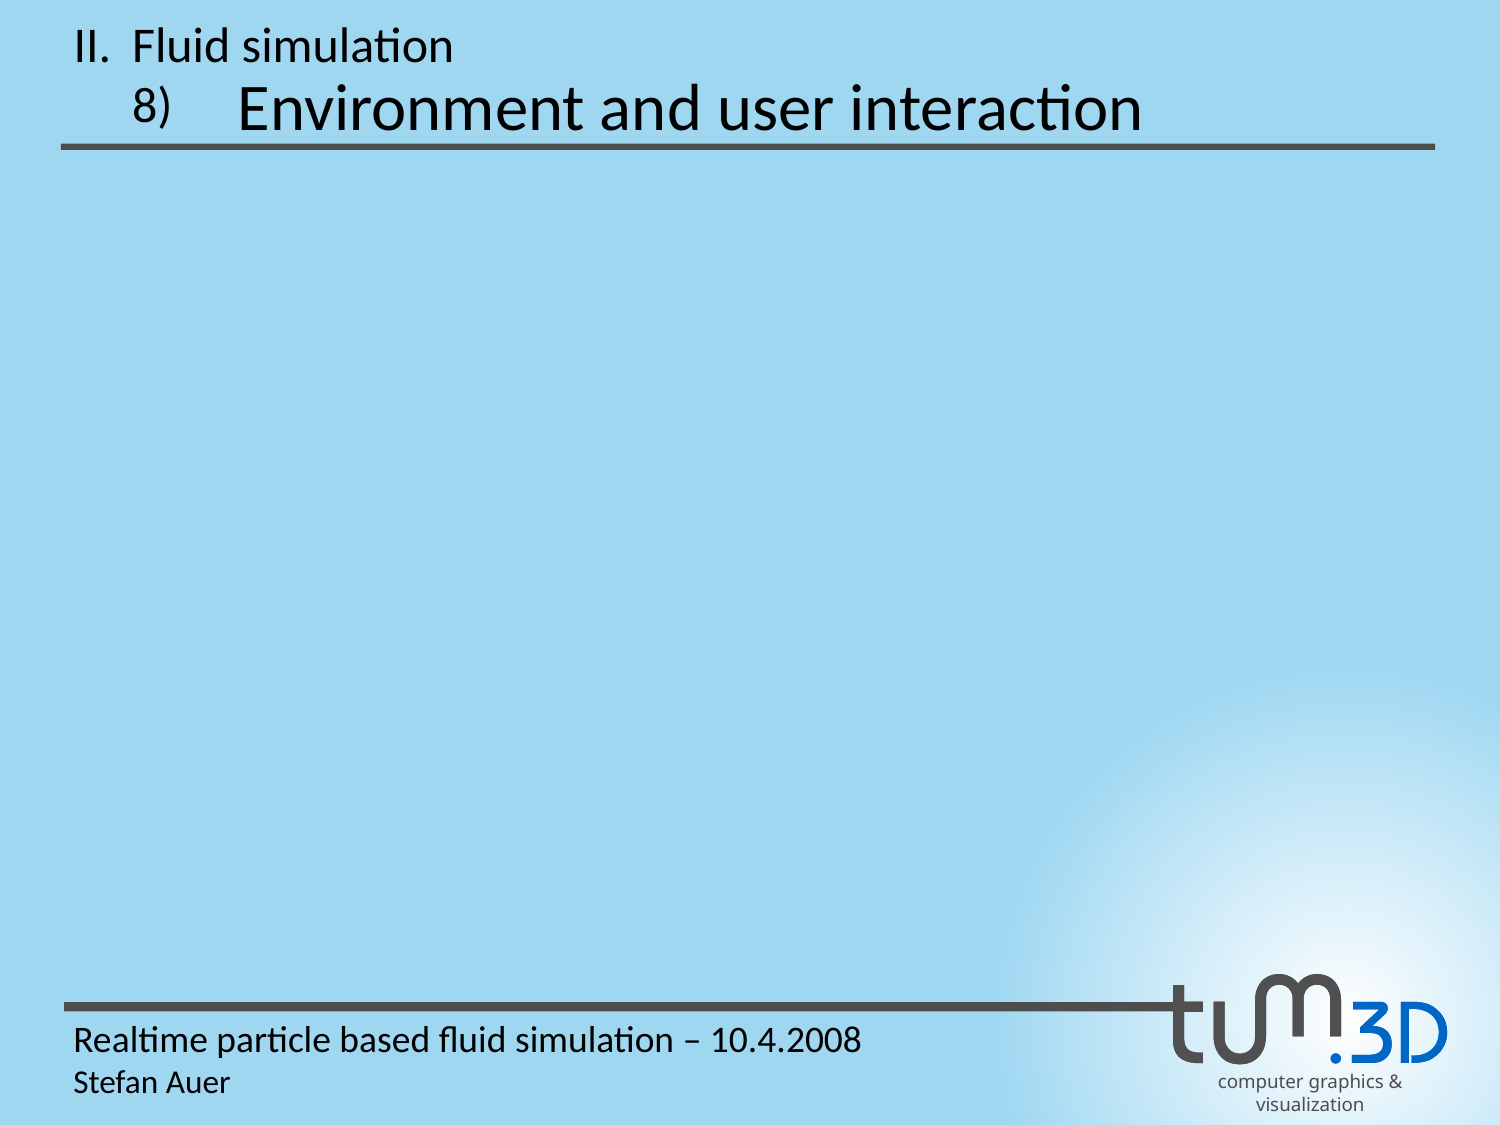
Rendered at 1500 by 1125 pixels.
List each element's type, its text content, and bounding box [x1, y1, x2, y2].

list 8) [117, 64, 222, 159]
list Fluid simulation [117, 5, 1442, 64]
picture [0, 0, 1500, 1125]
list Environment and user interaction [222, 56, 1442, 163]
list II. [58, 5, 117, 88]
